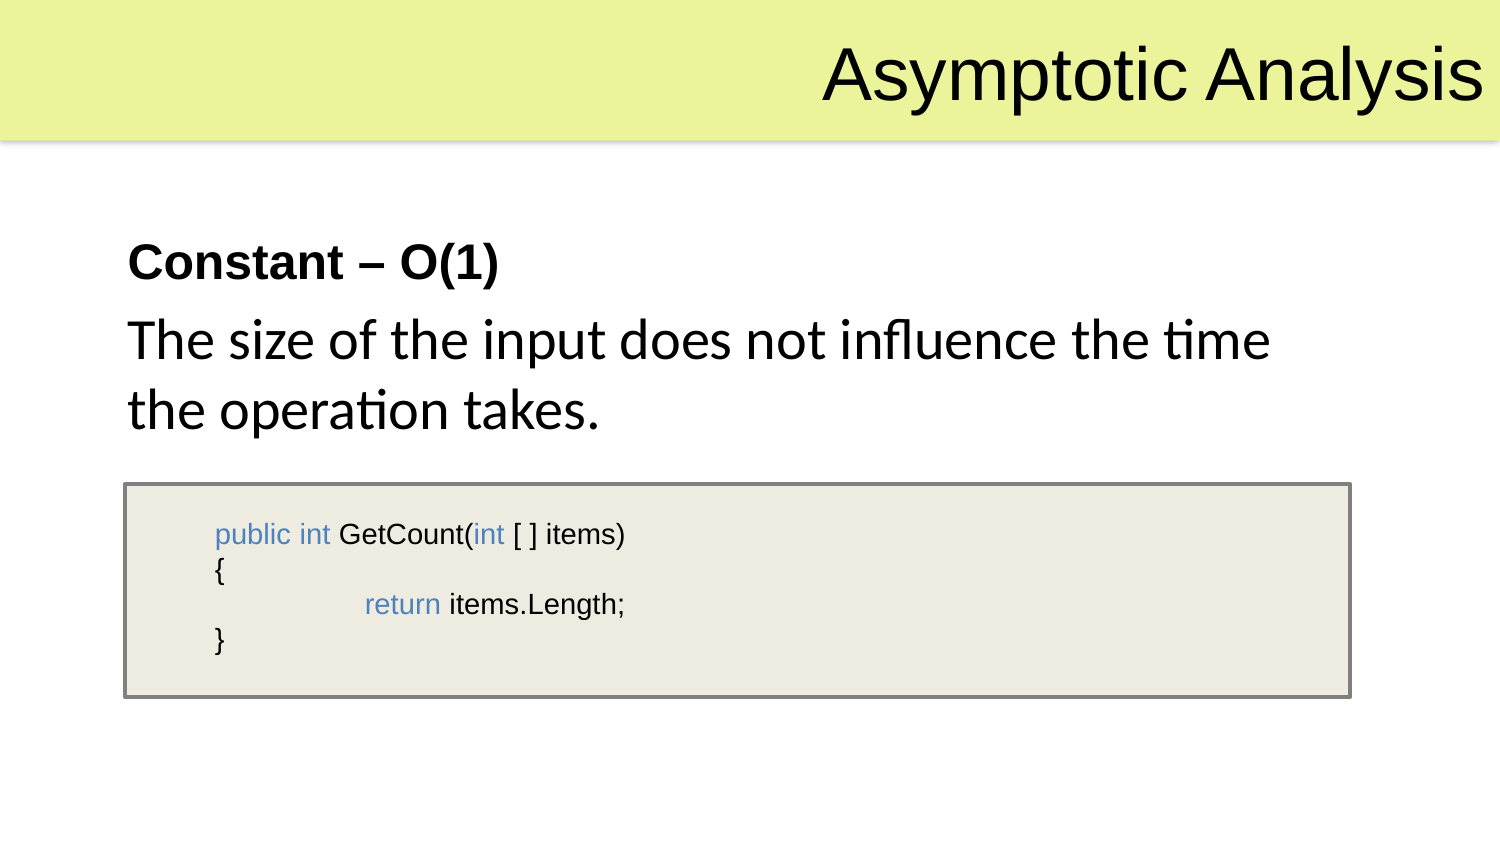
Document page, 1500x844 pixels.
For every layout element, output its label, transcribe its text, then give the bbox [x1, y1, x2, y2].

text_box public int GetCount(int [ ] items) { return items.Length; } [123, 482, 1352, 699]
text_box Asymptotic Analysis [0, 0, 1500, 141]
list Constant – O(1) The size of the input does not influence the time the operation takes. [37, 221, 1363, 776]
